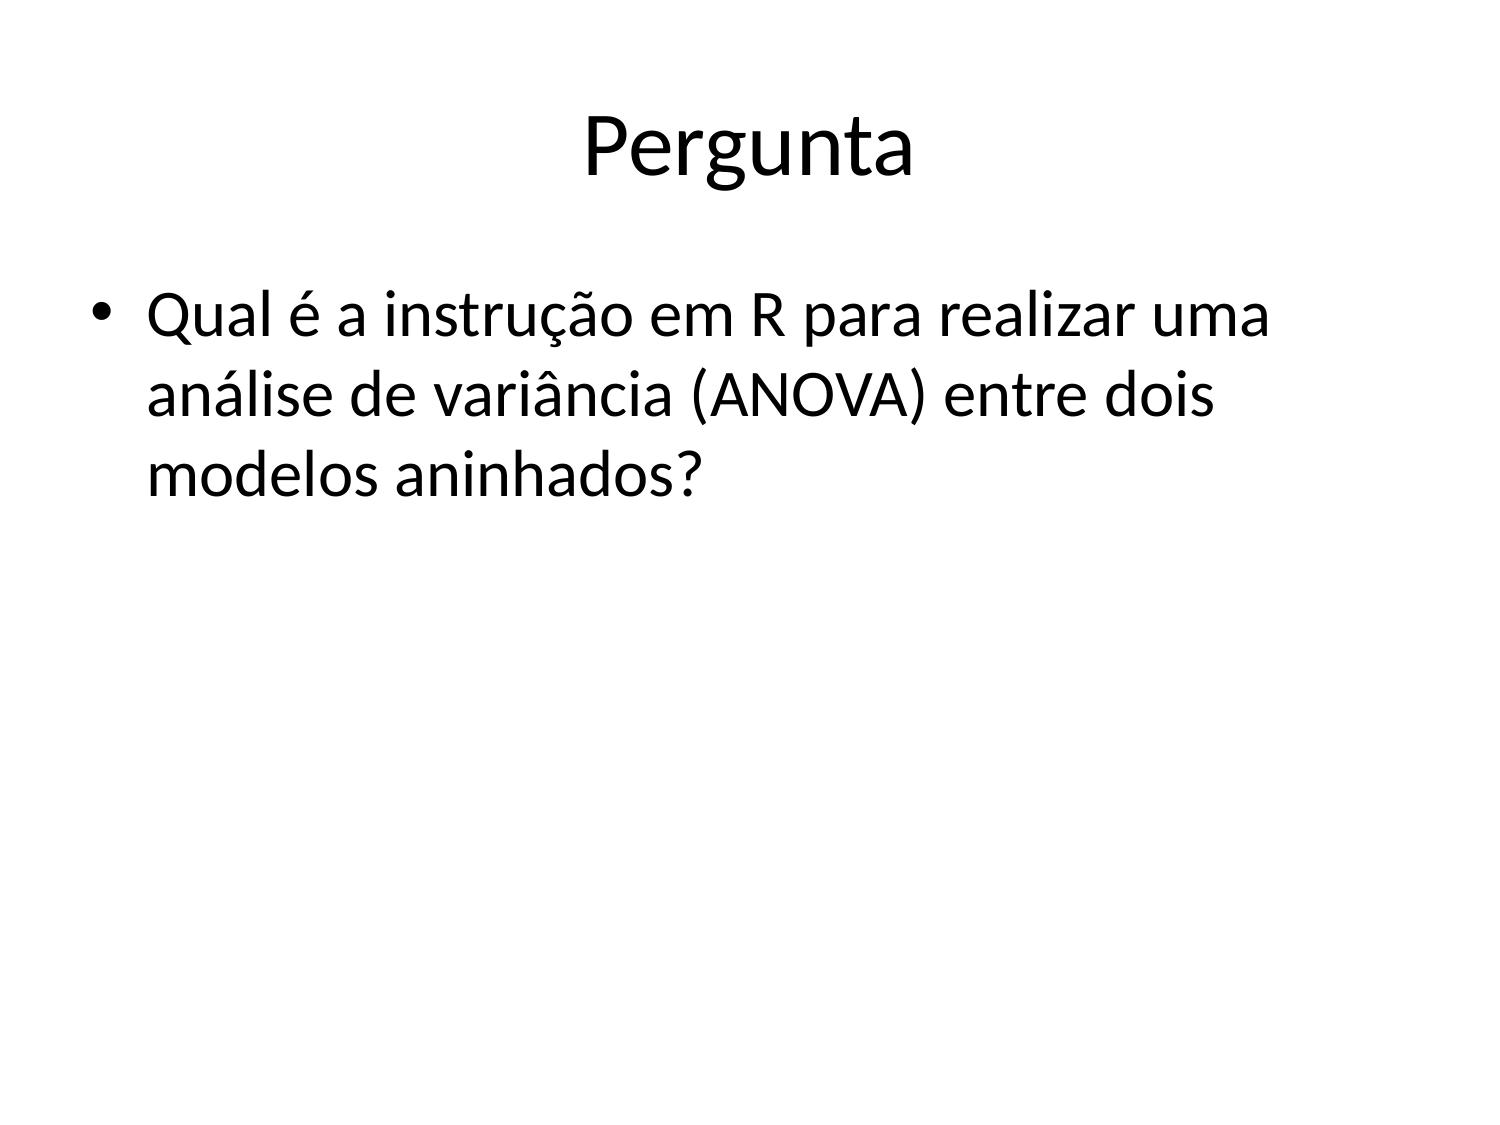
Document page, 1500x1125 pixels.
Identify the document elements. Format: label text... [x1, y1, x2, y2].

title Pergunta [75, 45, 1425, 233]
list Qual é a instrução em R para realizar uma análise de variância (ANOVA) entre dois modelos aninhados? [75, 262, 1425, 1005]
